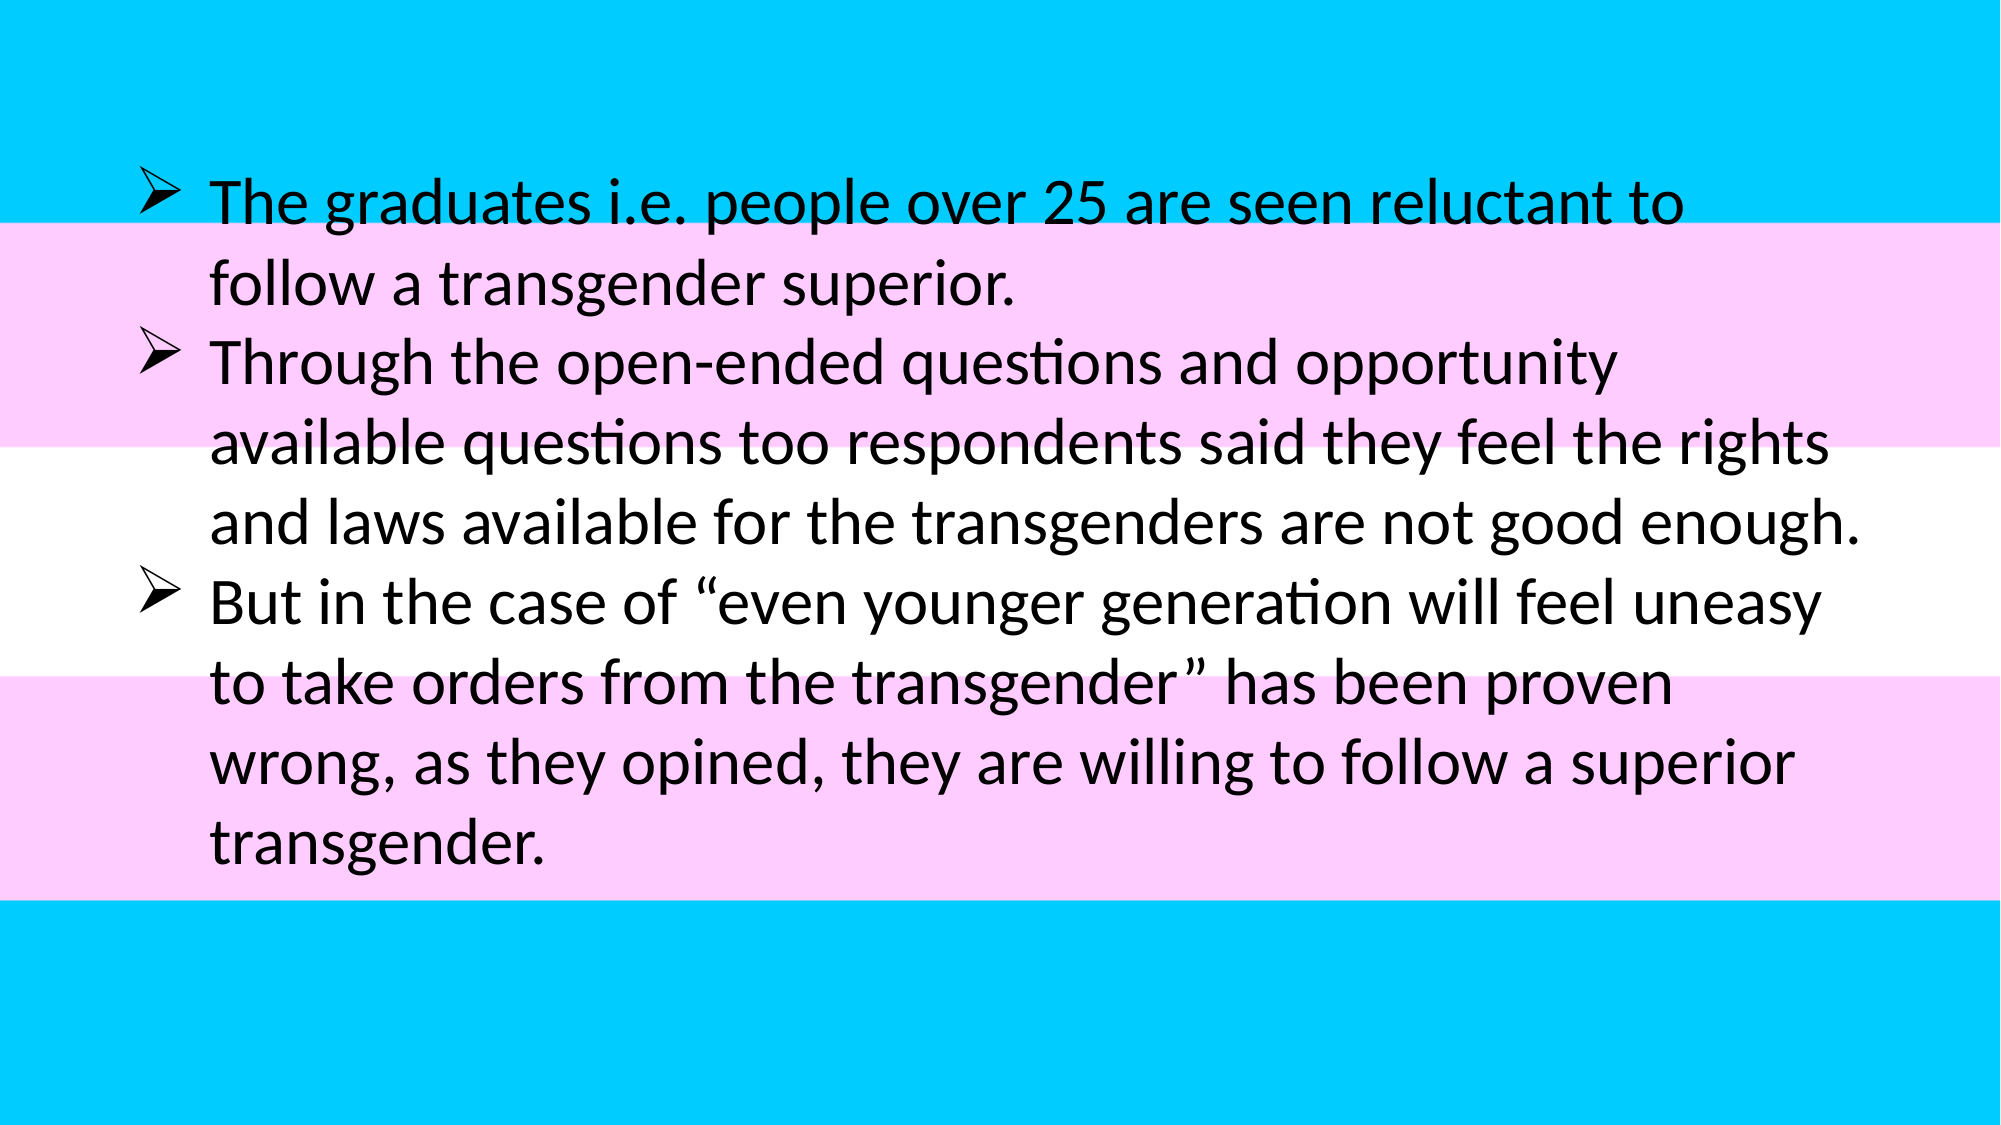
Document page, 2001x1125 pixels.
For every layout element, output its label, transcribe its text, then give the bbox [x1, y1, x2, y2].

picture [0, 223, 2001, 900]
text_box The graduates i.e. people over 25 are seen reluctant to follow a transgender superior. Through the open-ended questions and opportunity available questions too respondents said they feel the rights and laws available for the transgenders are not good enough. But in the case of “even younger generation will feel uneasy to take orders from the transgender” has been proven wrong, as they opined, they are willing to follow a superior transgender. [119, 150, 1881, 886]
